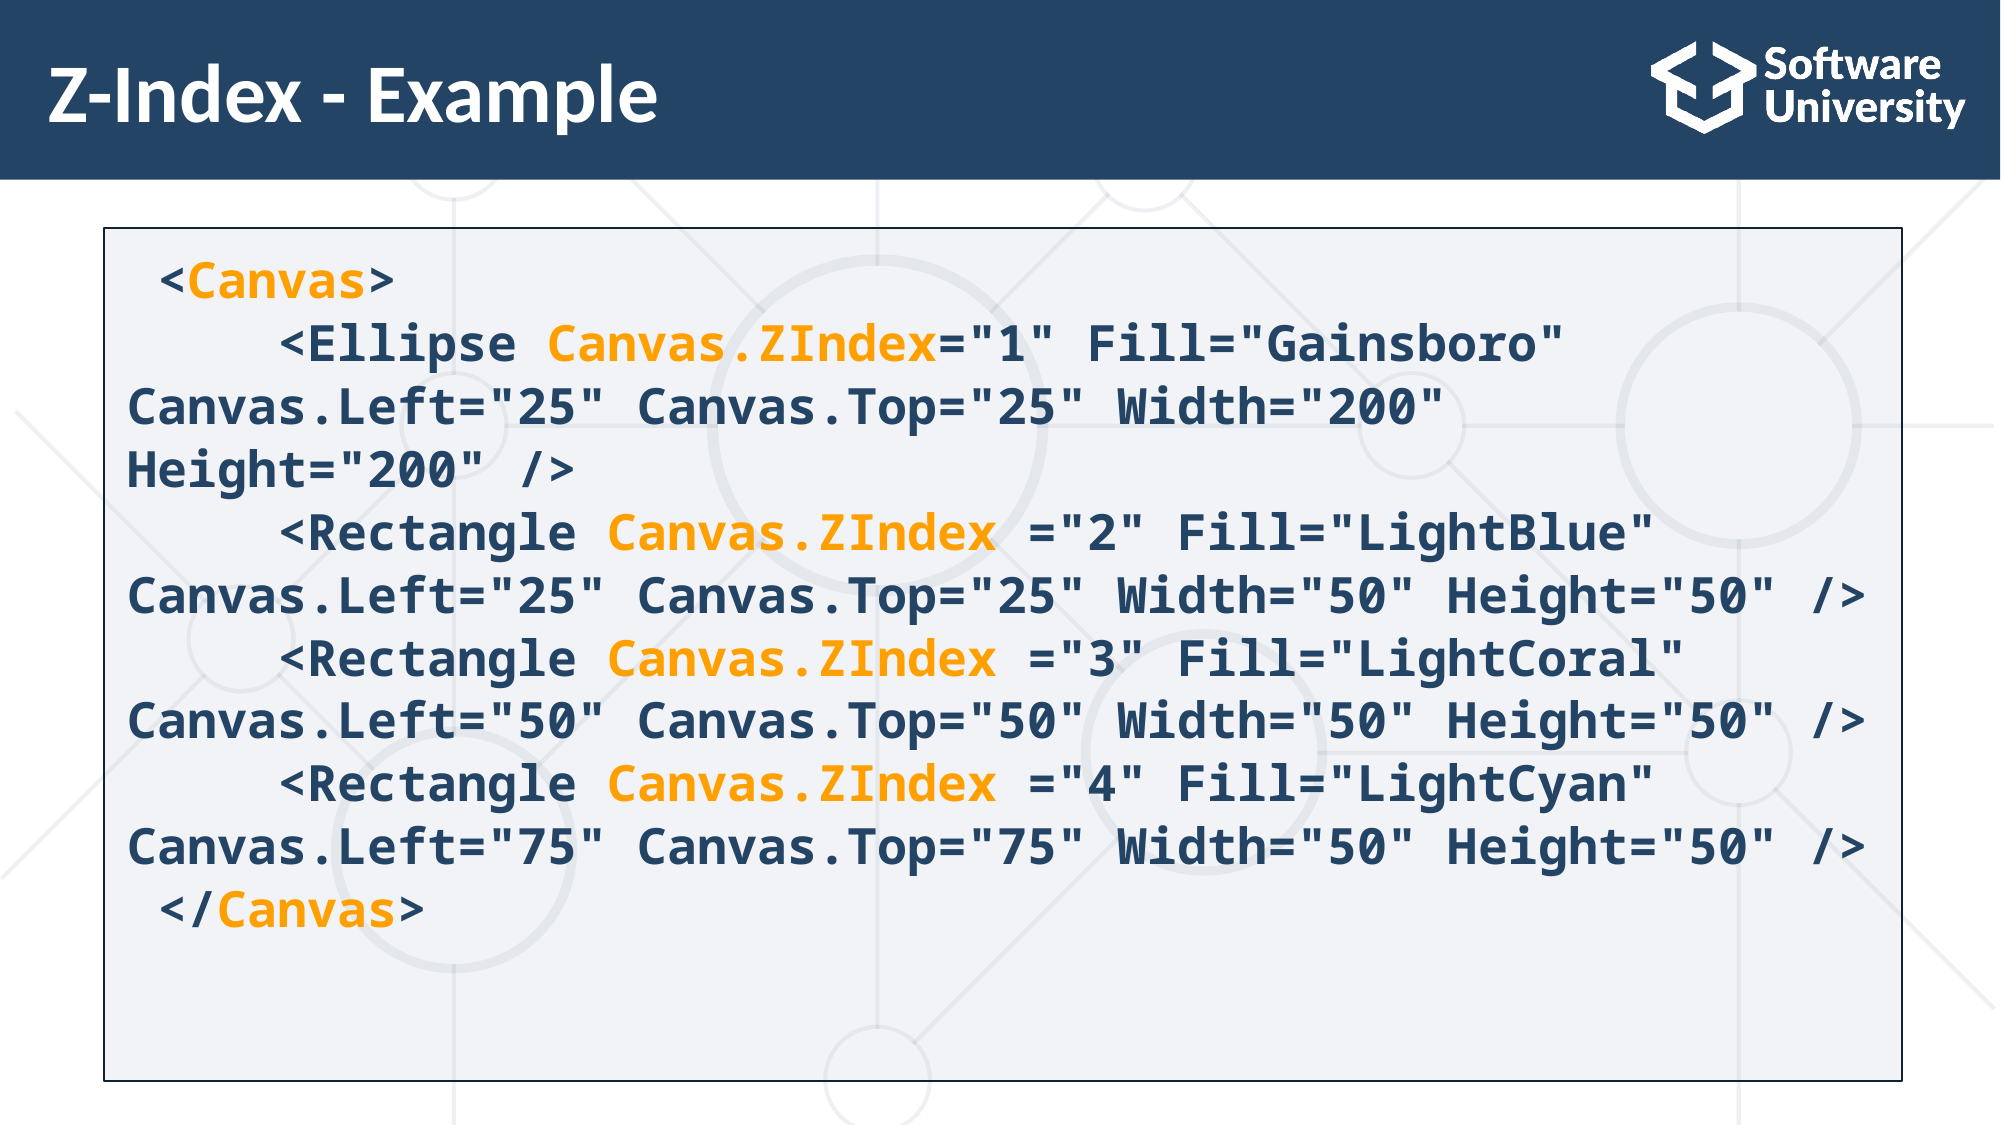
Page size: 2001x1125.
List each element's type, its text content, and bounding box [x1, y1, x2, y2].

title Z-Index - Example [31, 16, 1625, 162]
list <Canvas> <Ellipse Canvas.ZIndex="1" Fill="Gainsboro" Canvas.Left="25" Canvas.Top="25" Width="200" Height="200" /> <Rectangle Canvas.ZIndex ="2" Fill="LightBlue" Canvas.Left="25" Canvas.Top="25" Width="50" Height="50" /> <Rectangle Canvas.ZIndex ="3" Fill="LightCoral" Canvas.Left="50" Canvas.Top="50" Width="50" Height="50" /> <Rectangle Canvas.ZIndex ="4" Fill="LightCyan" Canvas.Left="75" Canvas.Top="75" Width="50" Height="50" /> </Canvas> [103, 227, 1903, 1082]
picture [1651, 41, 1966, 134]
